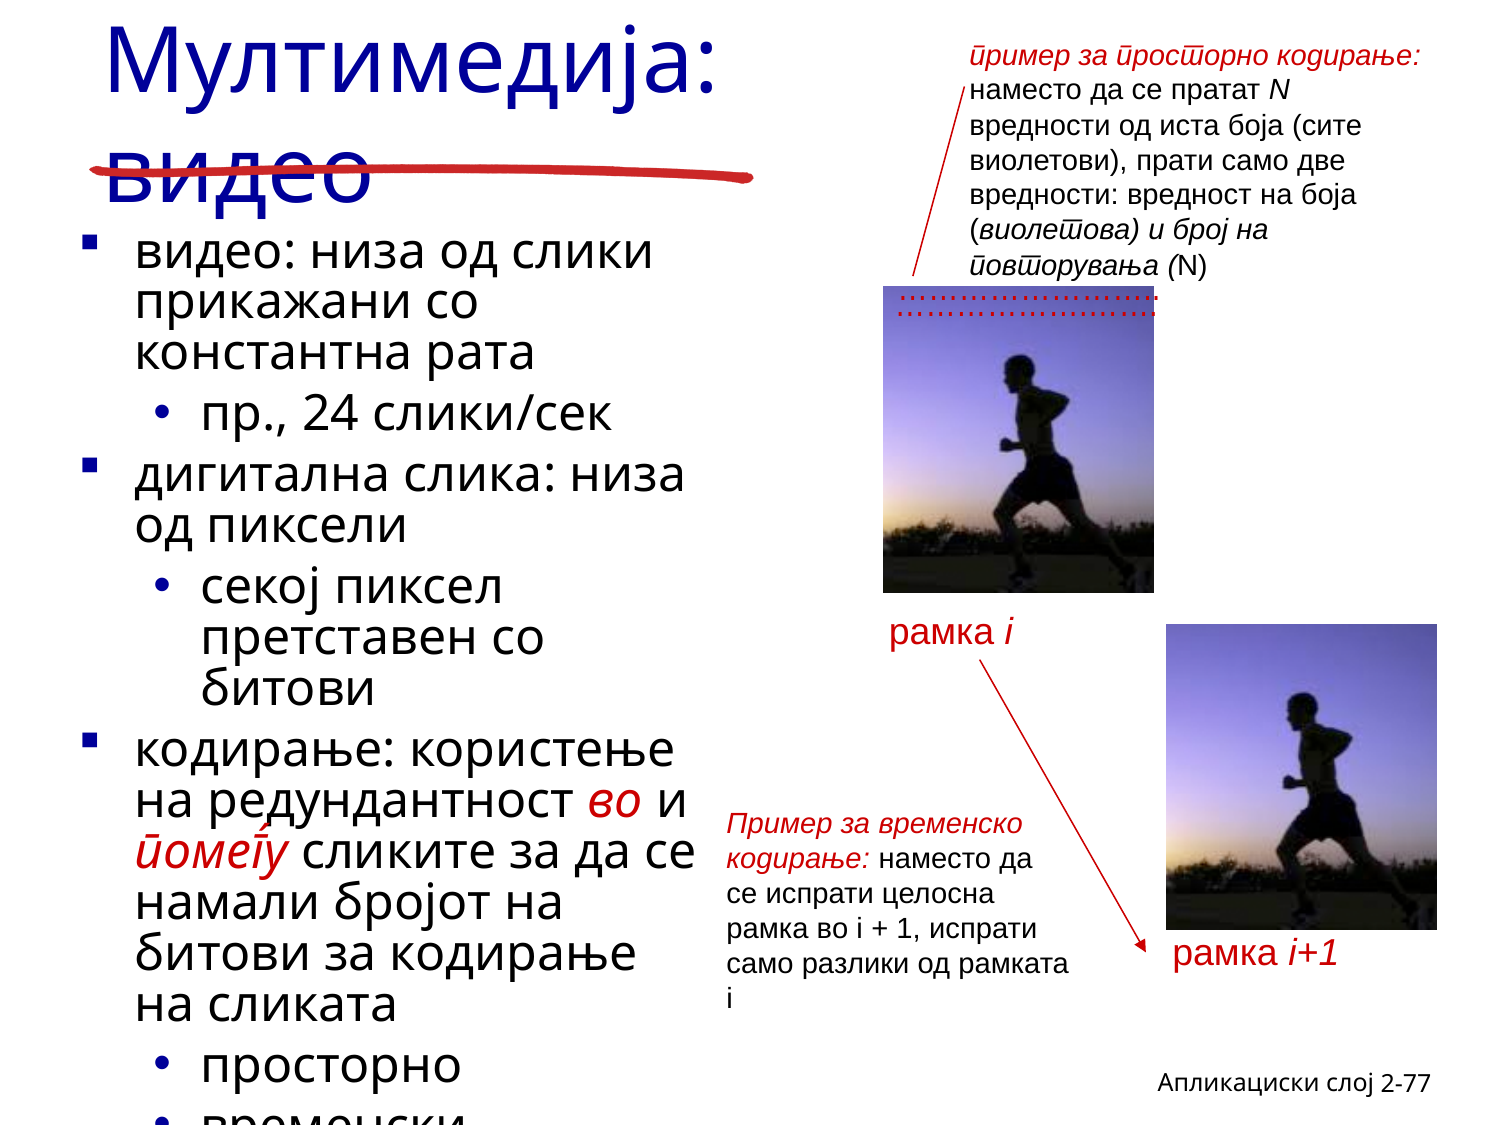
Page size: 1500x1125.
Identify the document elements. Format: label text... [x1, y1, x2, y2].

title Мултимедија: видео [87, 17, 953, 158]
list видео: низа од слики прикажани со константна рата пр., 24 слики/сек дигитална слика: низа од пиксели секој пиксел претставен со битови кодирање: користење на редундантност во и помеѓу сликите за да се намали бројот на битови за кодирање на сликата просторно временски [63, 219, 713, 1025]
picture [86, 159, 711, 189]
slide_number 2-77 [1365, 1059, 1477, 1106]
footer Апликациски слој [1135, 1058, 1391, 1109]
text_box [711, 28, 1439, 989]
title Мултимедија: видео [87, 196, 706, 205]
